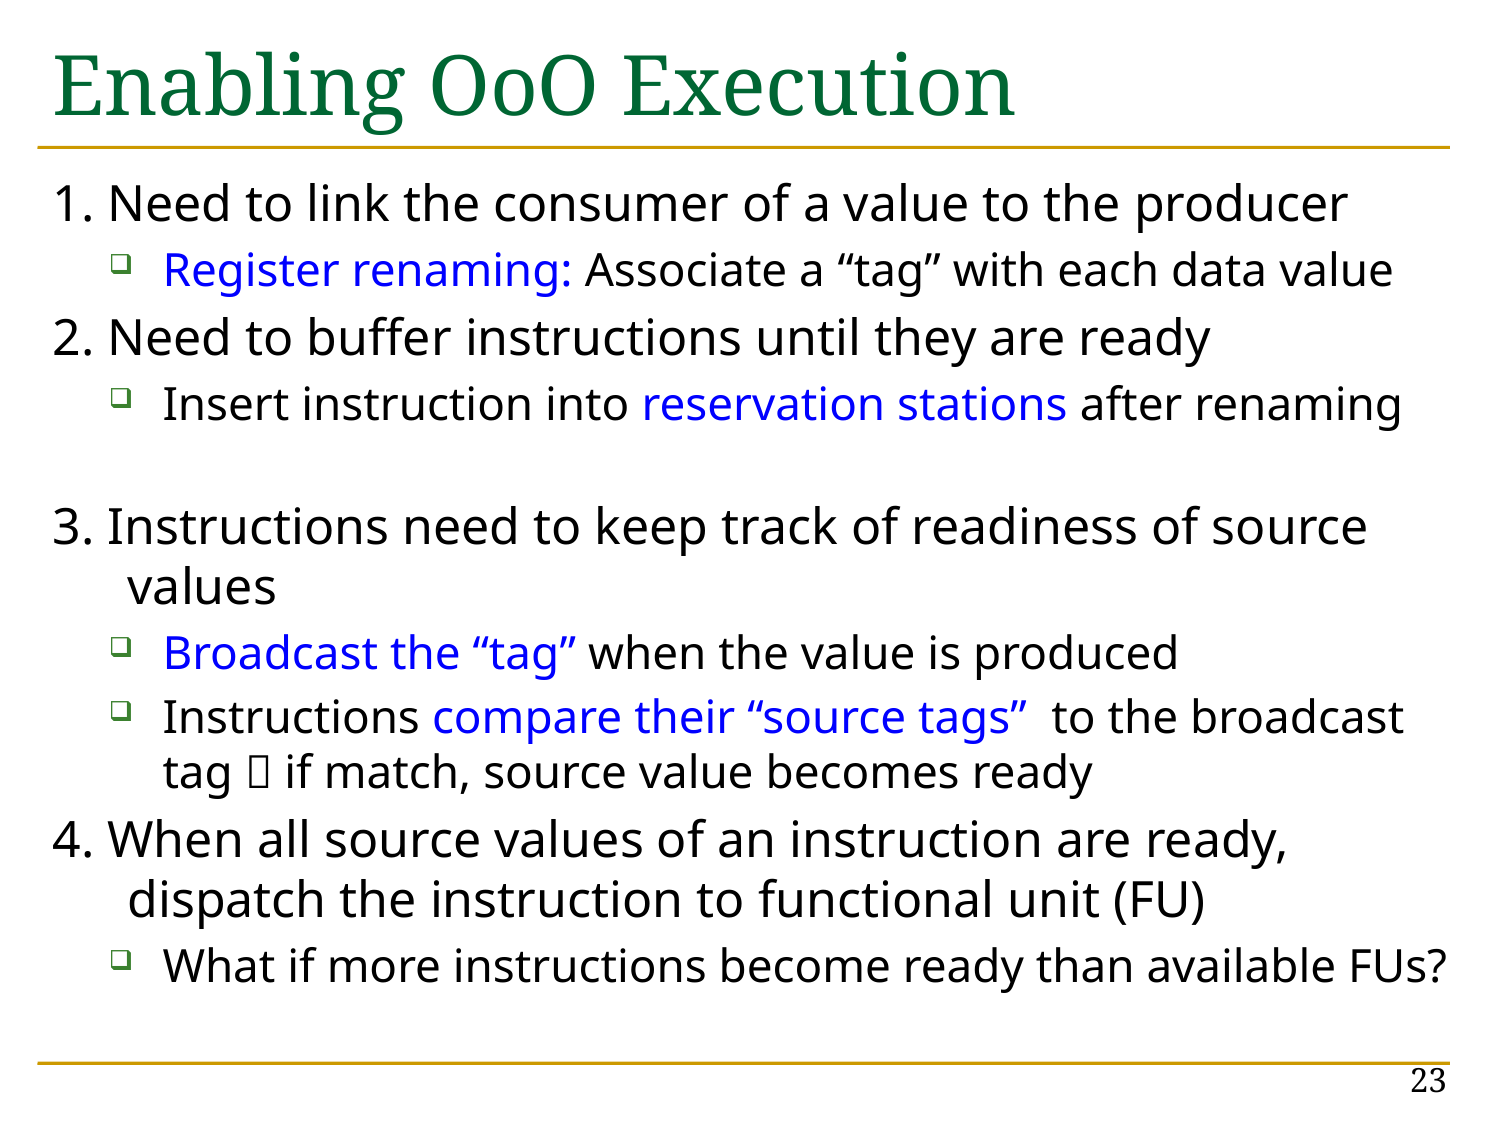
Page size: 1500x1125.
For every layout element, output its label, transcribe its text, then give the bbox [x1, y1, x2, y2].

slide_number 23 [1111, 1036, 1462, 1112]
list 1. Need to link the consumer of a value to the producer Register renaming: Associate a “tag” with each data value 2. Need to buffer instructions until they are ready Insert instruction into reservation stations after renaming 3. Instructions need to keep track of readiness of source values Broadcast the “tag” when the value is produced Instructions compare their “source tags” to the broadcast tag  if match, source value becomes ready 4. When all source values of an instruction are ready, dispatch the instruction to functional unit (FU) What if more instructions become ready than available FUs? [37, 163, 1482, 1016]
title Enabling OoO Execution [37, 24, 1450, 163]
